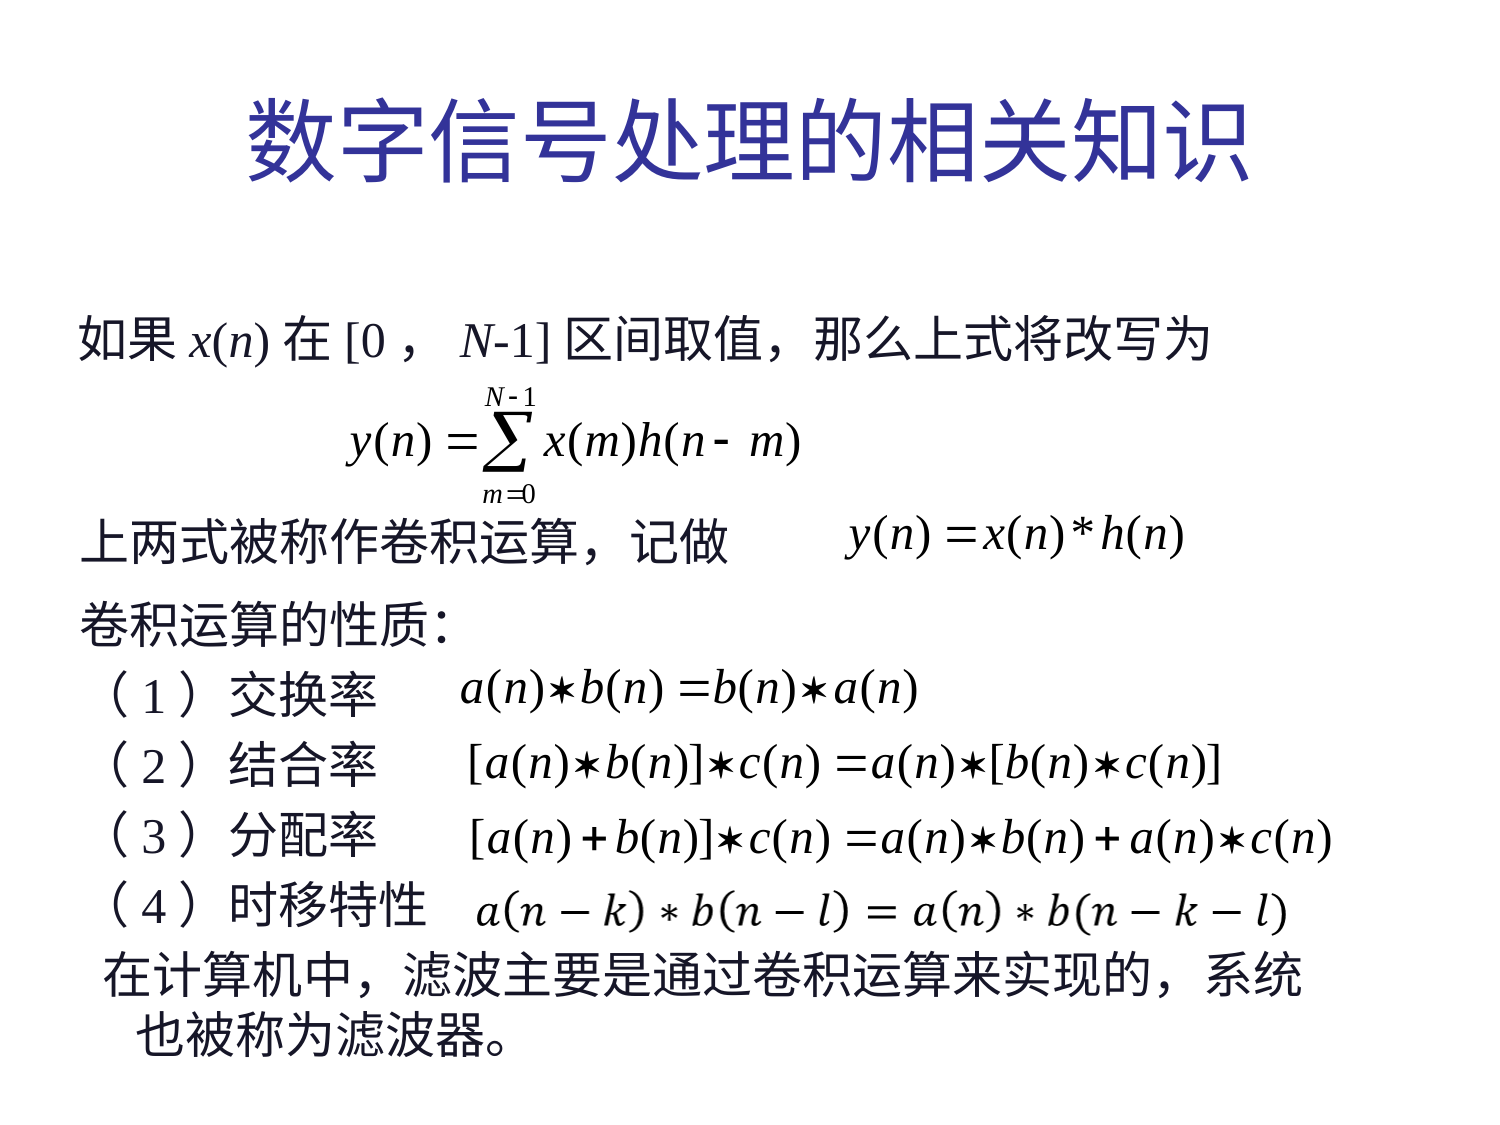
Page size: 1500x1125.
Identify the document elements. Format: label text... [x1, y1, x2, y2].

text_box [64, 503, 1192, 585]
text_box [64, 585, 1353, 937]
title 数字信号处理的相关知识 [75, 45, 1425, 233]
list 如果x(n)在[0，N-1]区间取值，那么上式将改写为 [62, 299, 1338, 388]
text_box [337, 374, 812, 501]
